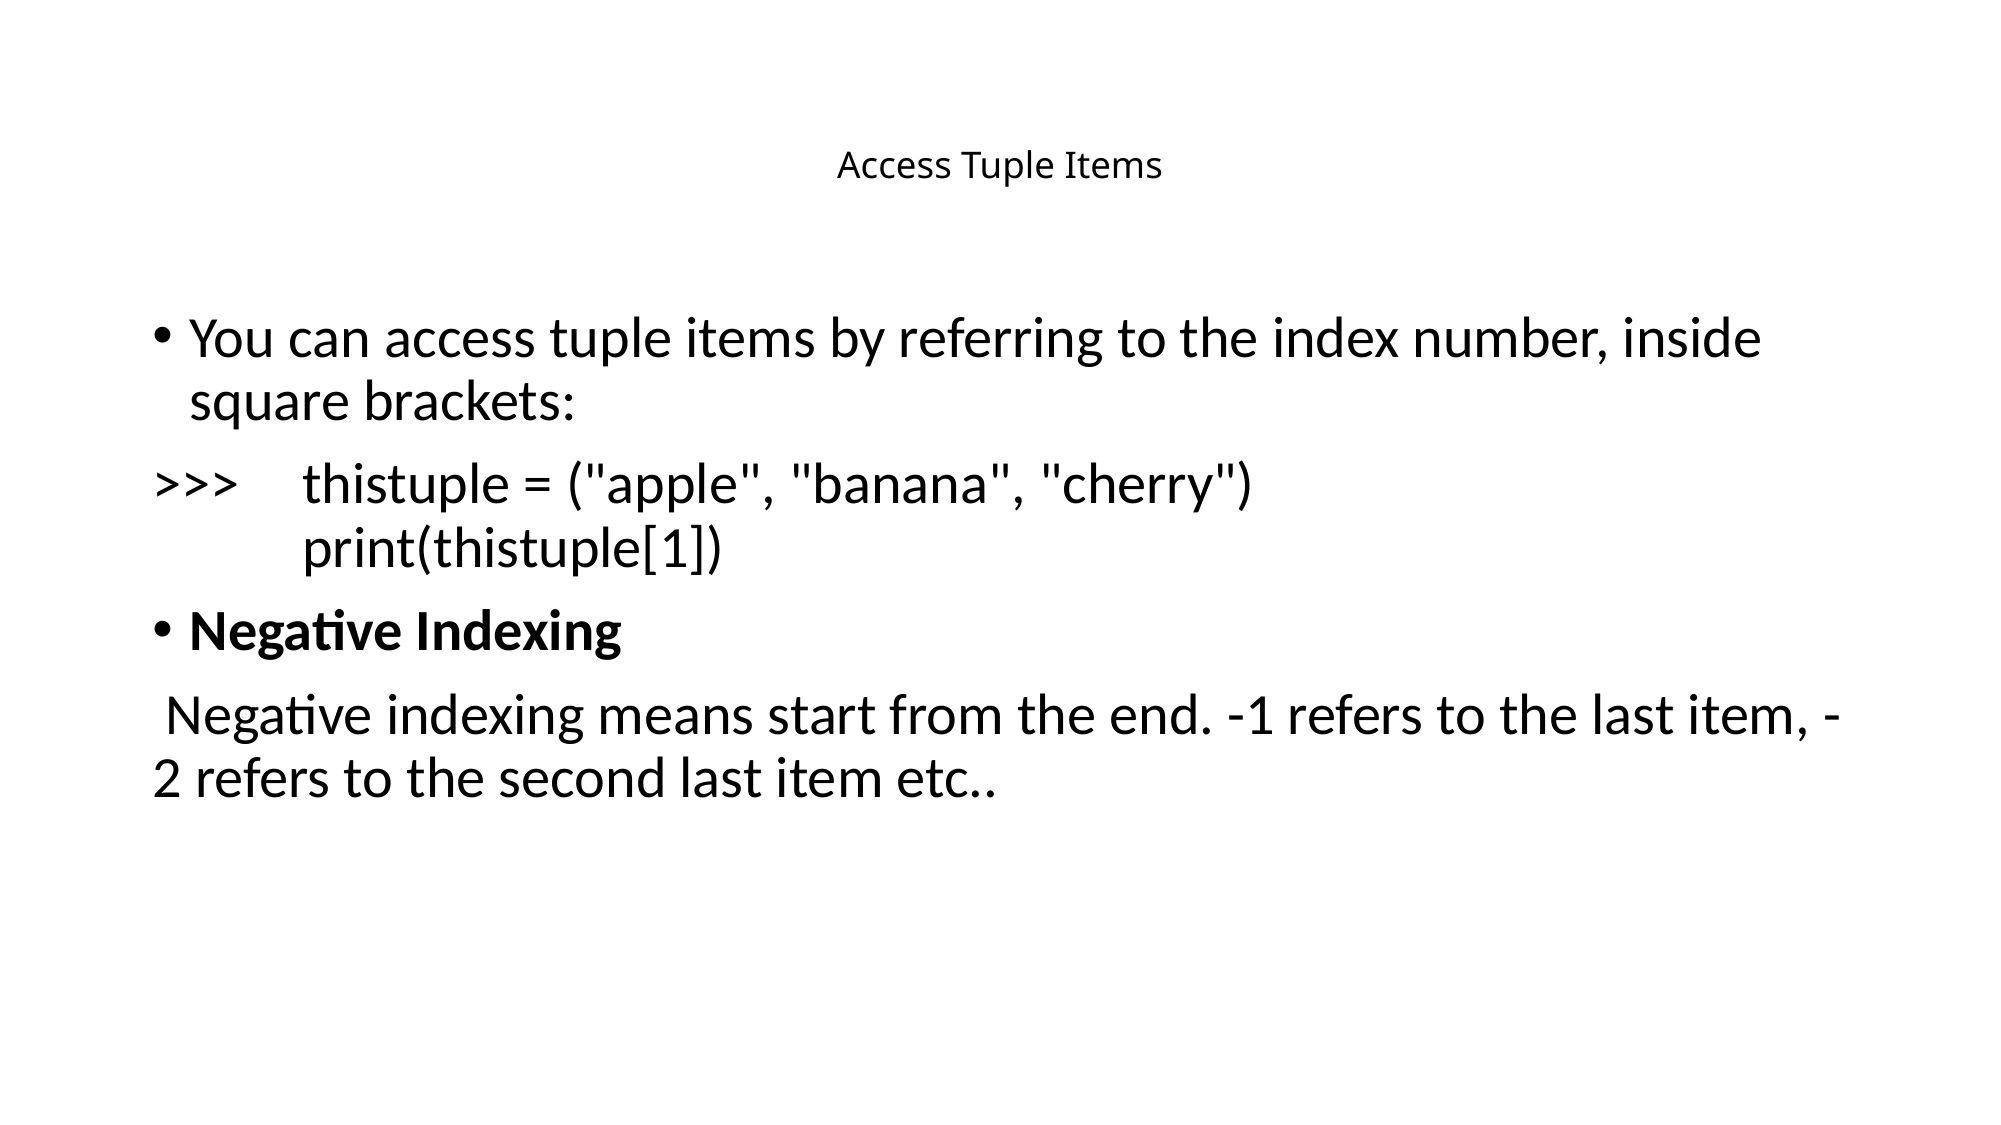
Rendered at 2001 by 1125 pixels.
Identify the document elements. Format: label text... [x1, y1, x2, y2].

list You can access tuple items by referring to the index number, inside square brackets: >>> thistuple = ("apple", "banana", "cherry") print(thistuple[1]) Negative Indexing Negative indexing means start from the end. -1 refers to the last item, -2 refers to the second last item etc.. [137, 299, 1863, 1014]
title Access Tuple Items [137, 59, 1863, 278]
